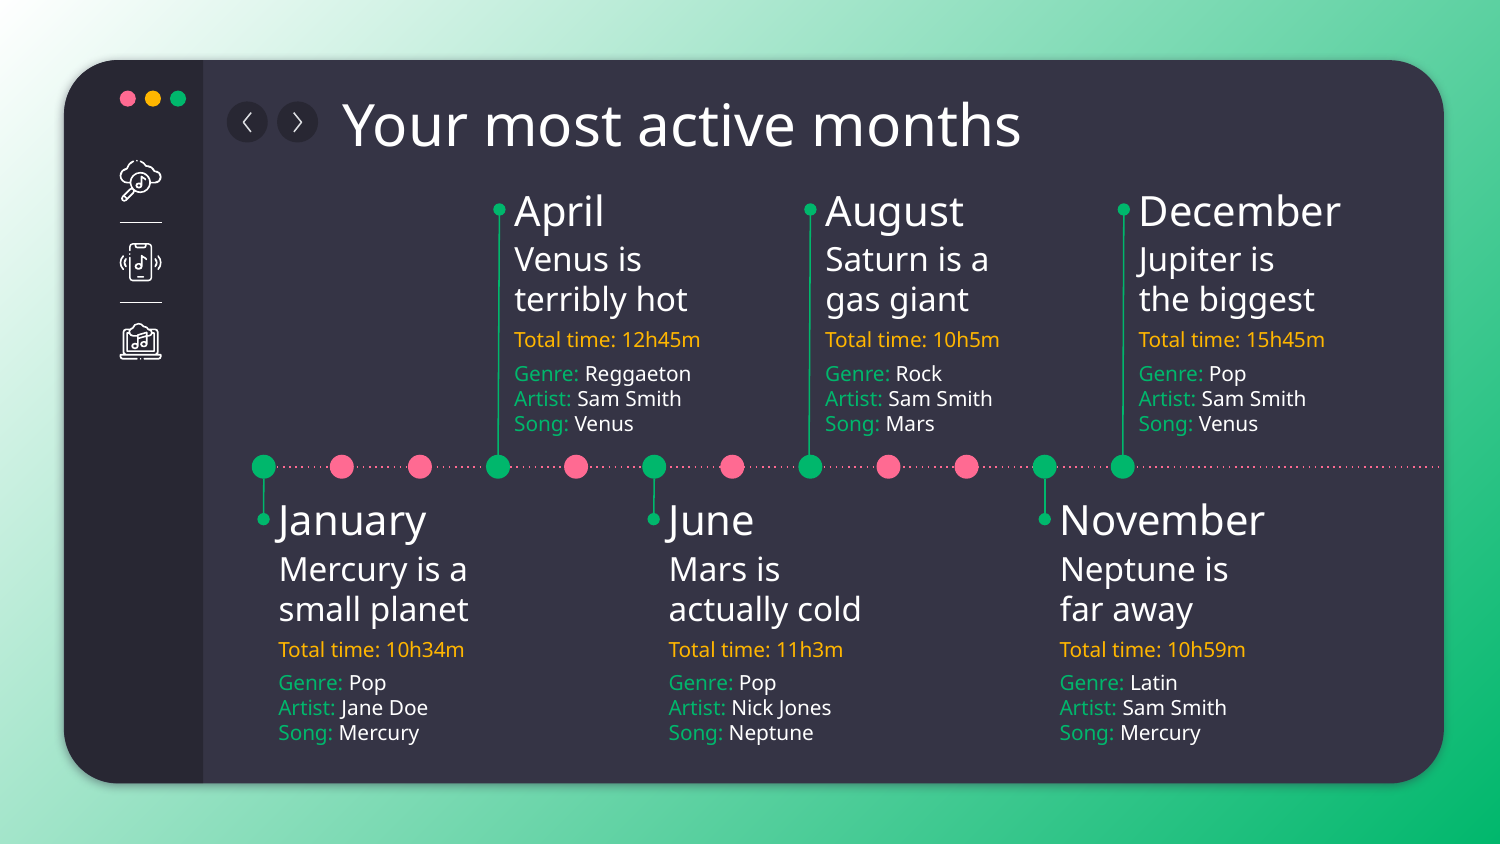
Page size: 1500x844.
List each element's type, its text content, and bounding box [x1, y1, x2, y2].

text_box [486, 456, 510, 465]
text_box Genre: Reggaeton Artist: Sam Smith Song: Venus [514, 360, 706, 446]
text_box Total time: 10h5m [825, 327, 1017, 351]
subtitle Venus is terribly hot [505, 238, 721, 324]
text_box [644, 474, 664, 479]
subtitle November [1044, 494, 1298, 545]
text_box [1035, 474, 1055, 479]
text_box [720, 454, 745, 465]
text_box Total time: 15h45m [1138, 327, 1330, 351]
subtitle April [499, 184, 721, 235]
text_box [722, 474, 742, 479]
subtitle December [1123, 184, 1377, 235]
text_box Genre: Pop Artist: Jane Doe Song: Mercury [278, 670, 470, 756]
text_box [1110, 456, 1135, 465]
subtitle Mars is actually cold [653, 547, 880, 633]
text_box [488, 474, 508, 479]
text_box [408, 454, 432, 465]
text_box Total time: 10h34m [278, 636, 470, 661]
text_box Genre: Pop Artist: Sam Smith Song: Venus [1138, 360, 1330, 446]
text_box [410, 474, 430, 479]
subtitle August [810, 184, 1032, 235]
subtitle Mercury is a small planet [263, 547, 485, 633]
subtitle Jupiter is the biggest [1129, 238, 1345, 324]
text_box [118, 90, 319, 360]
subtitle January [263, 494, 485, 545]
text_box [954, 454, 979, 465]
title Your most active months [327, 88, 1382, 167]
subtitle Neptune is far away [1044, 547, 1266, 633]
text_box Genre: Latin Artist: Sam Smith Song: Mercury [1059, 670, 1251, 756]
text_box Genre: Pop Artist: Nick Jones Song: Neptune [668, 670, 860, 756]
text_box [566, 474, 586, 479]
text_box [800, 474, 820, 479]
text_box [330, 454, 354, 465]
text_box [1113, 474, 1133, 479]
subtitle June [653, 494, 875, 545]
subtitle Saturn is a gas giant [816, 238, 1032, 324]
text_box [1032, 454, 1057, 465]
text_box [876, 454, 901, 465]
text_box [642, 454, 666, 465]
text_box [879, 474, 898, 479]
text_box Total time: 12h45m [514, 327, 706, 351]
text_box [251, 454, 276, 479]
text_box Total time: 11h3m [668, 636, 860, 661]
text_box [957, 474, 976, 479]
text_box [332, 474, 352, 479]
text_box Total time: 10h59m [1059, 636, 1251, 661]
text_box [798, 455, 823, 465]
text_box Genre: Rock Artist: Sam Smith Song: Mars [825, 360, 1017, 446]
text_box [564, 454, 588, 465]
